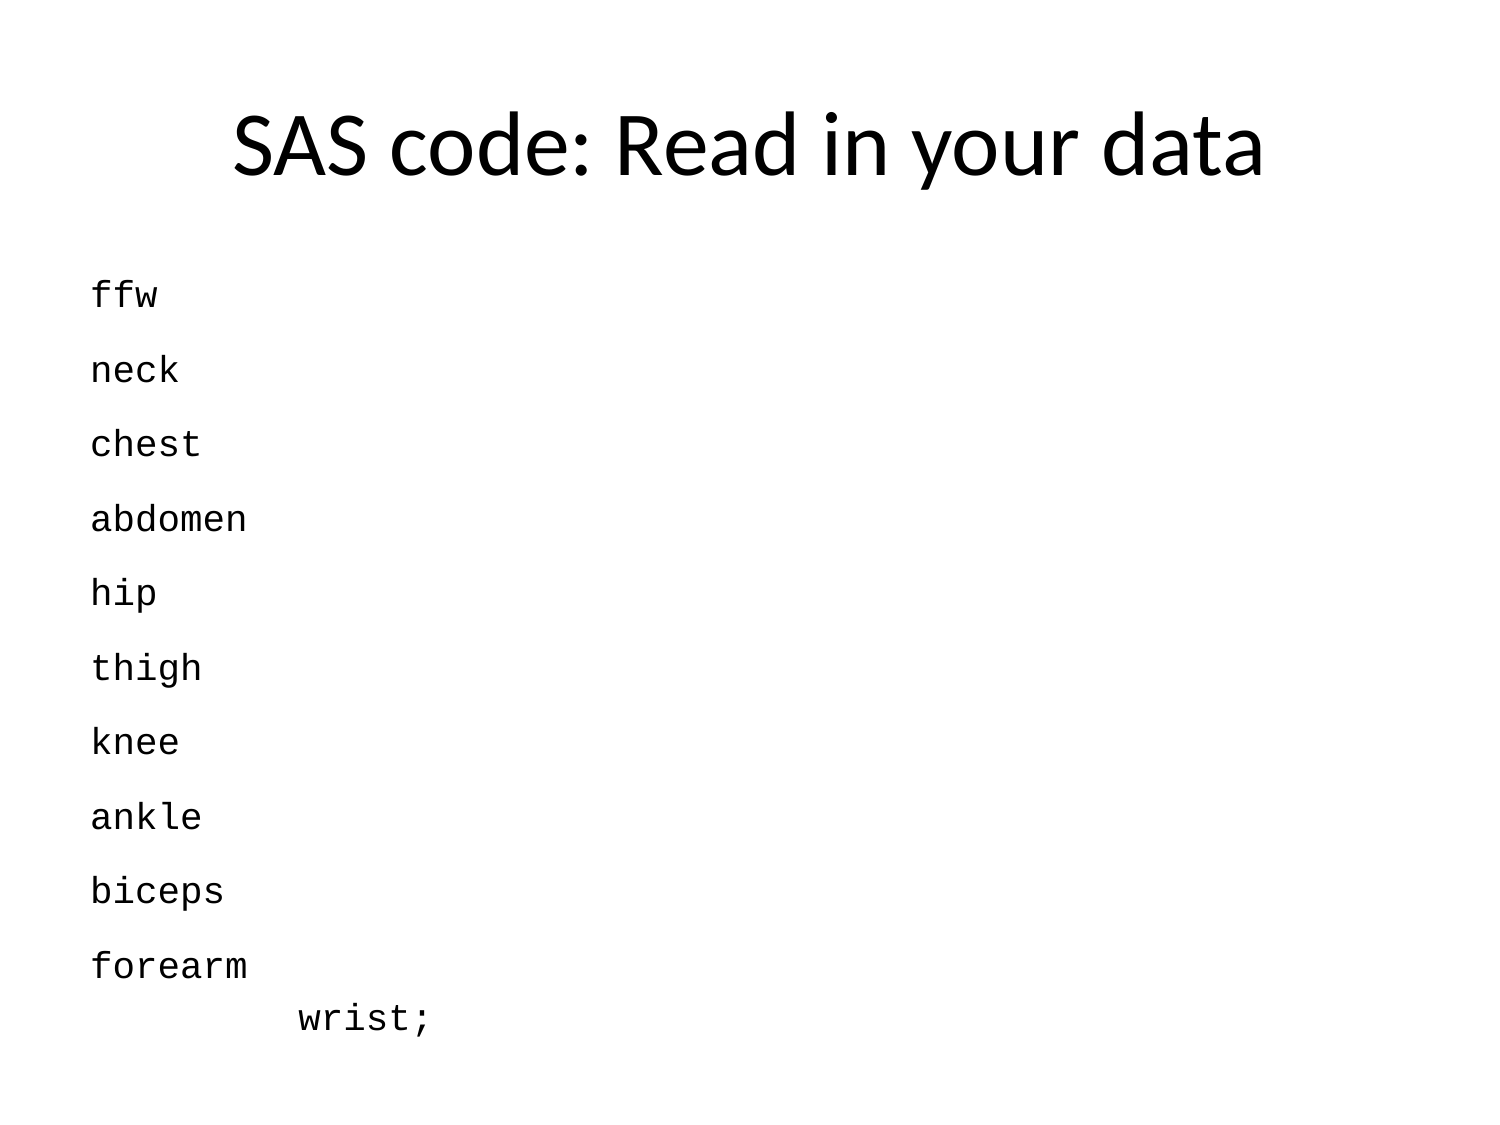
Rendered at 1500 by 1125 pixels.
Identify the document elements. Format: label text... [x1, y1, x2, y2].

title SAS code: Read in your data [75, 45, 1425, 233]
list ffw neck chest abdomen hip thigh knee ankle biceps forearm wrist; [75, 262, 1425, 1005]
